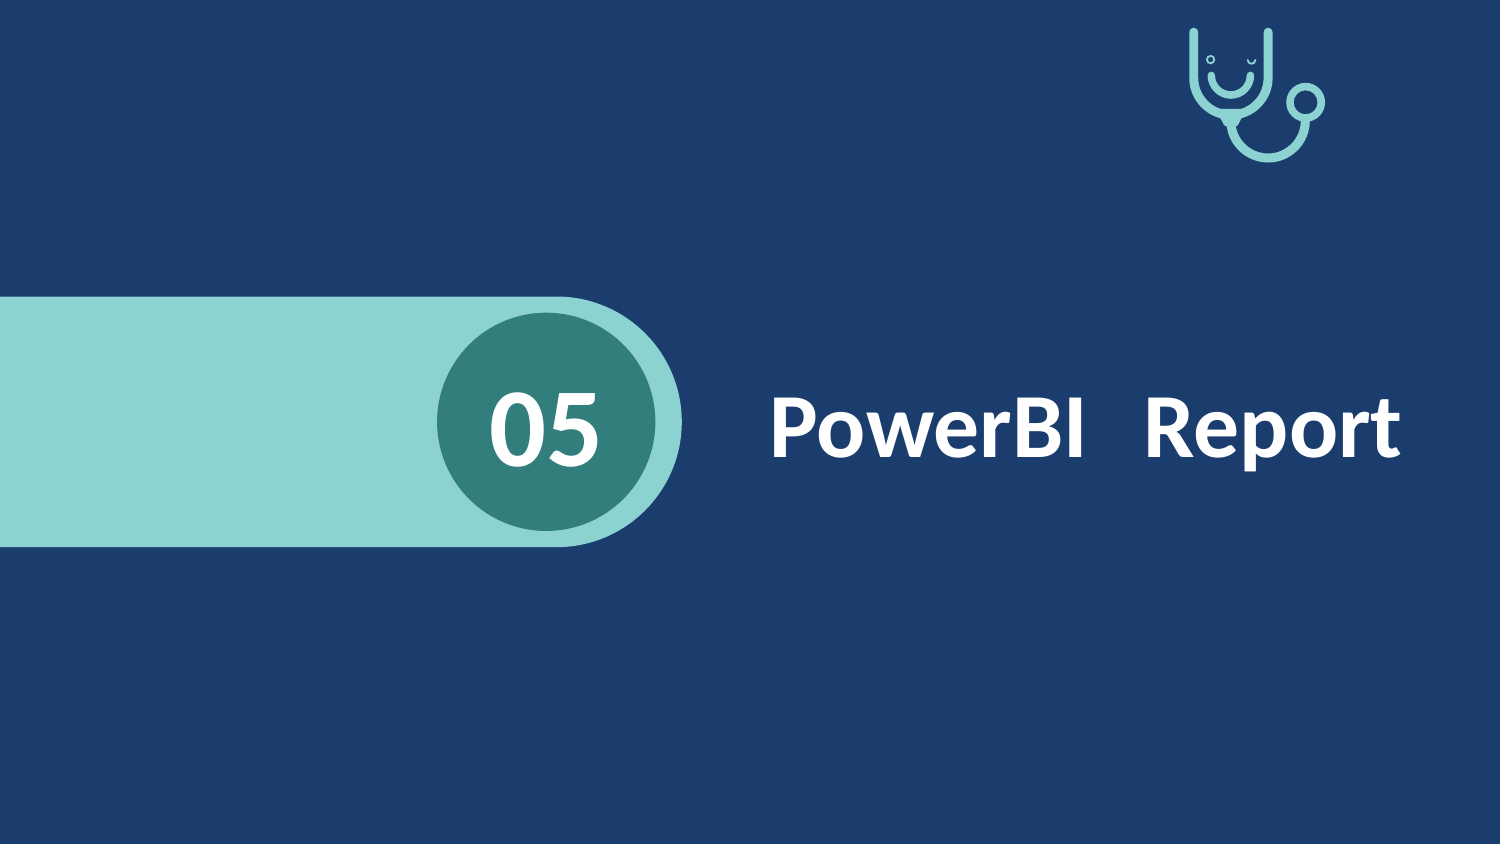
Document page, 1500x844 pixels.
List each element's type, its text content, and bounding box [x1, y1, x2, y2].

text_box 05 [436, 311, 657, 532]
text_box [1189, 27, 1326, 163]
text_box PowerBI Report [754, 358, 1418, 484]
text_box [0, 295, 683, 549]
